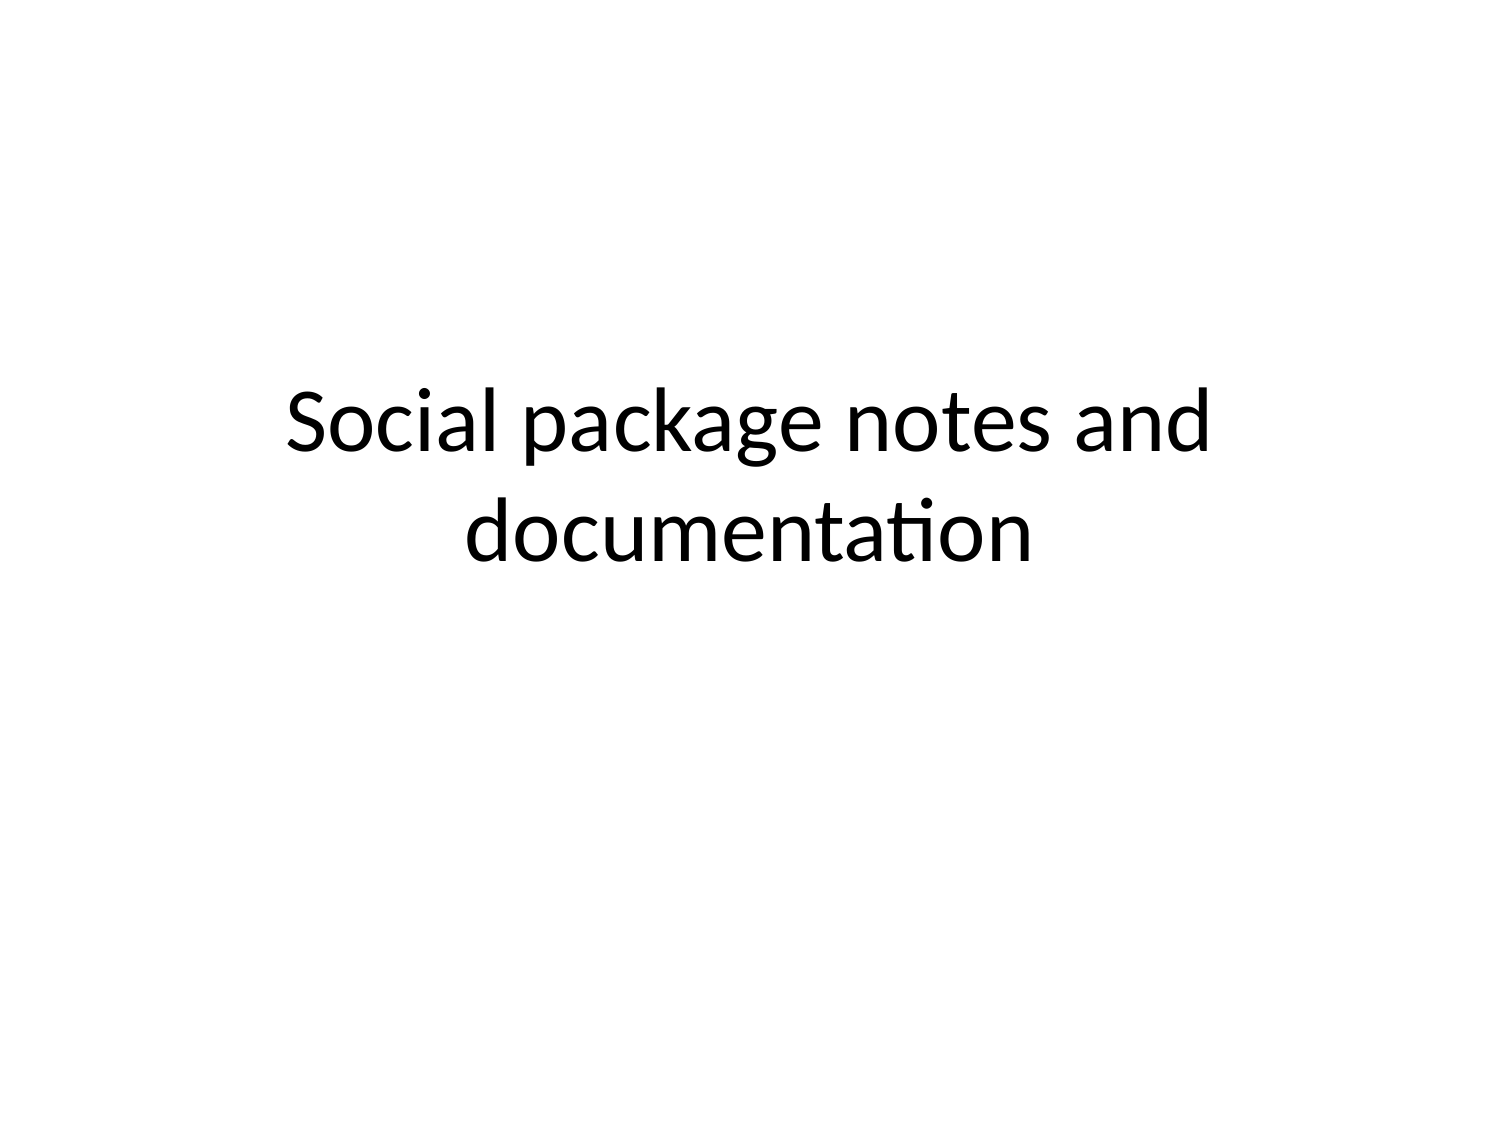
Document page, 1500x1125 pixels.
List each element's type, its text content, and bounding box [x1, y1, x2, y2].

title Social package notes and documentation [112, 349, 1388, 591]
